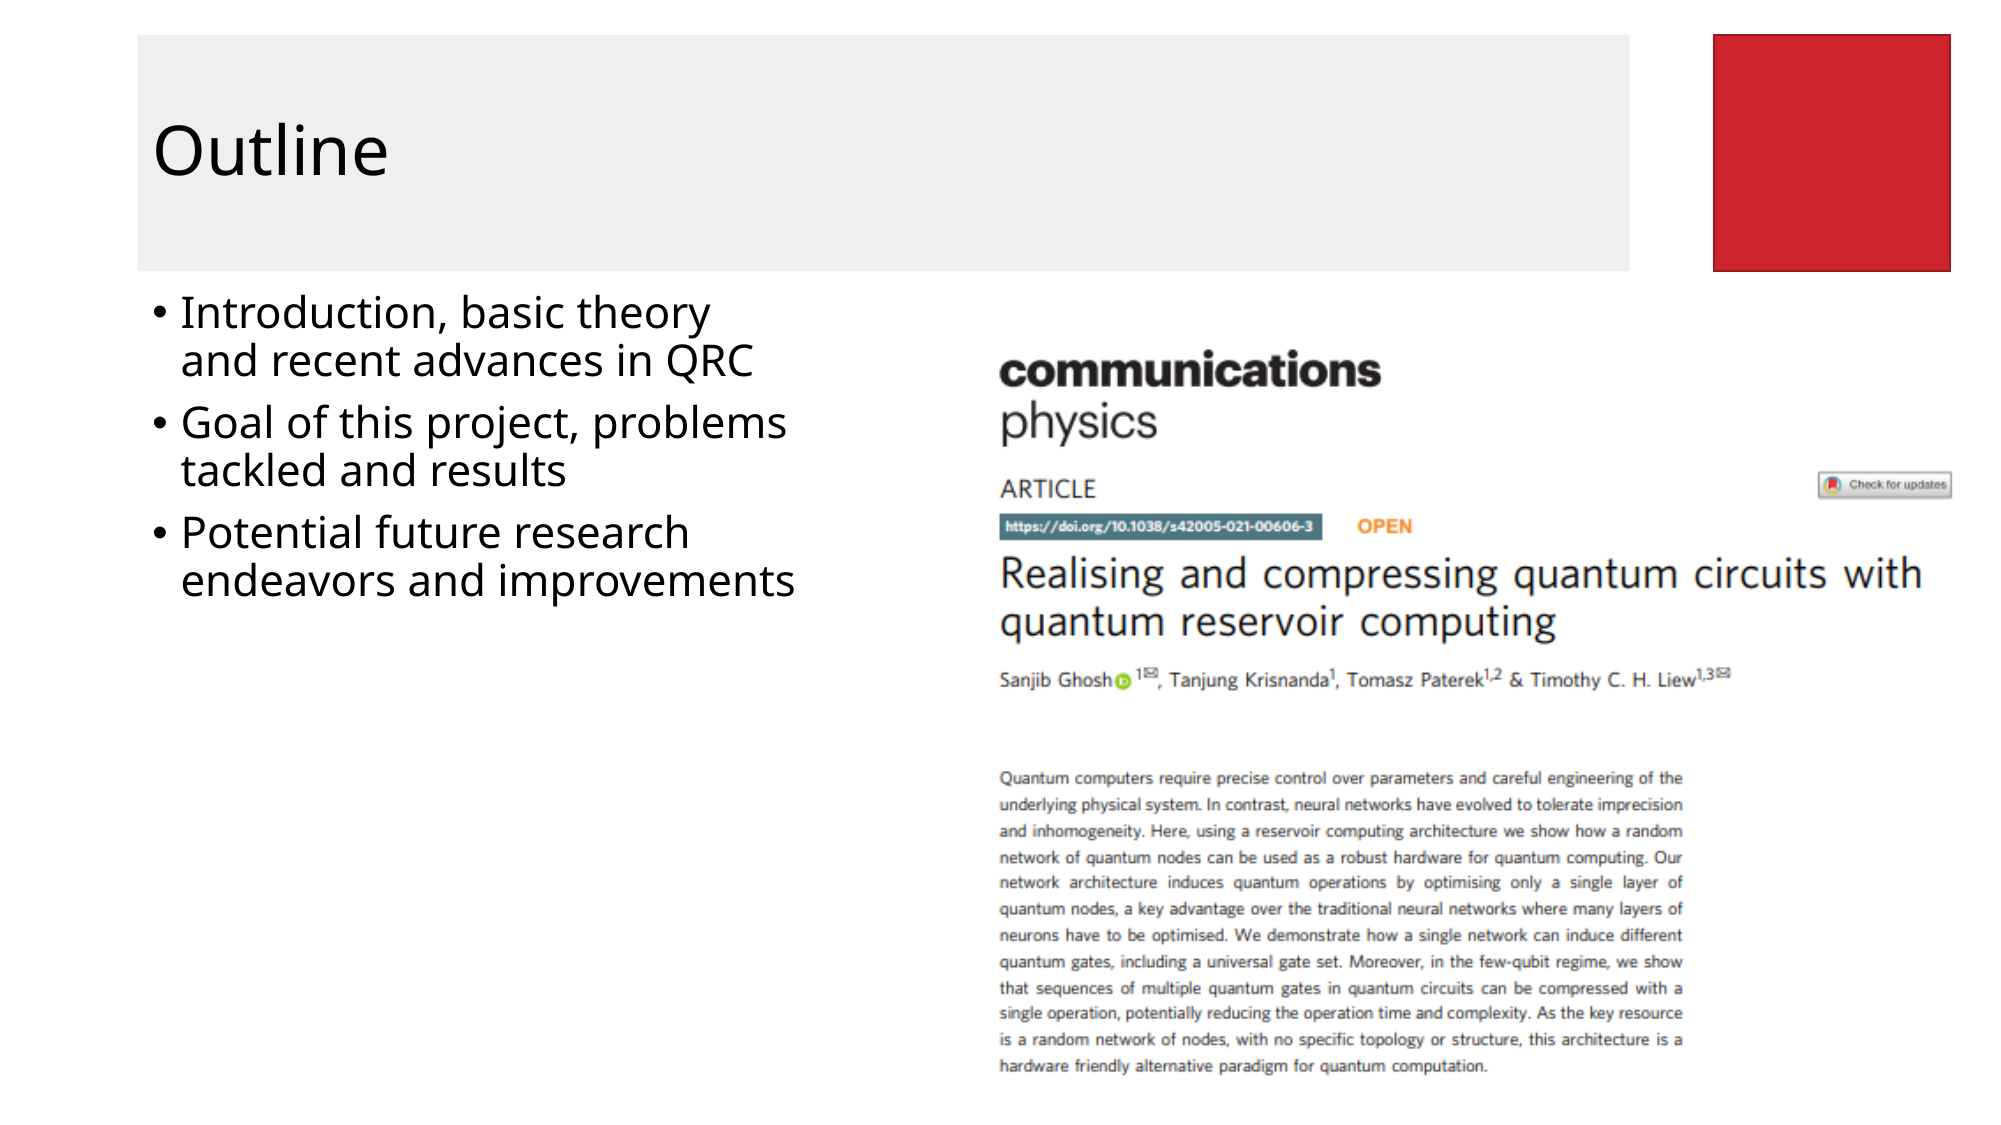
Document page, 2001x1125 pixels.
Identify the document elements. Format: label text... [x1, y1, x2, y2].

list Introduction, basic theory and recent advances in QRC Goal of this project, problems tackled and results Potential future research endeavors and improvements [137, 283, 813, 975]
title Outline [137, 34, 1630, 272]
picture [947, 341, 2000, 1125]
